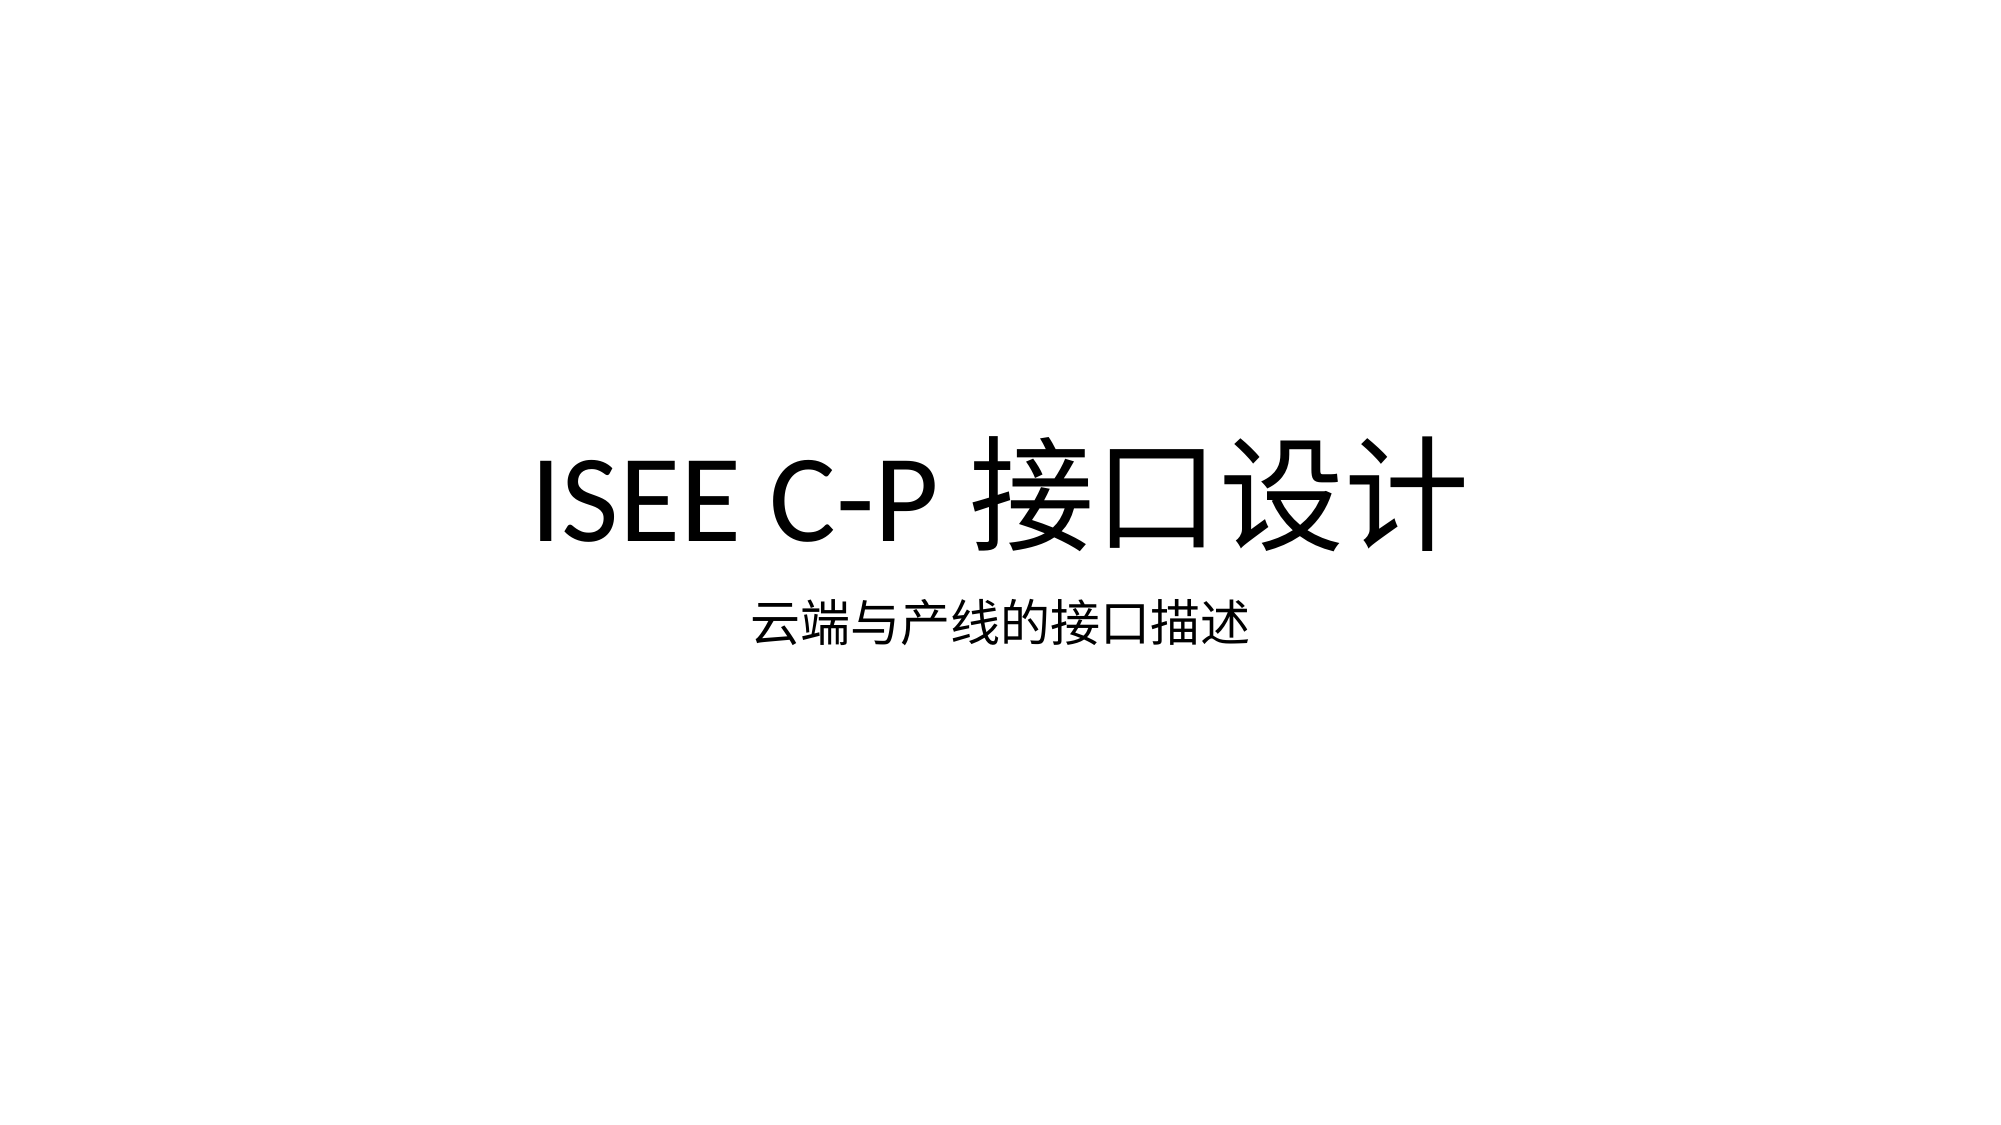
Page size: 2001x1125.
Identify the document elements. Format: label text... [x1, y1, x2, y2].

subtitle 云端与产线的接口描述 [249, 590, 1750, 863]
title ISEE C-P接口设计 [249, 184, 1750, 576]
